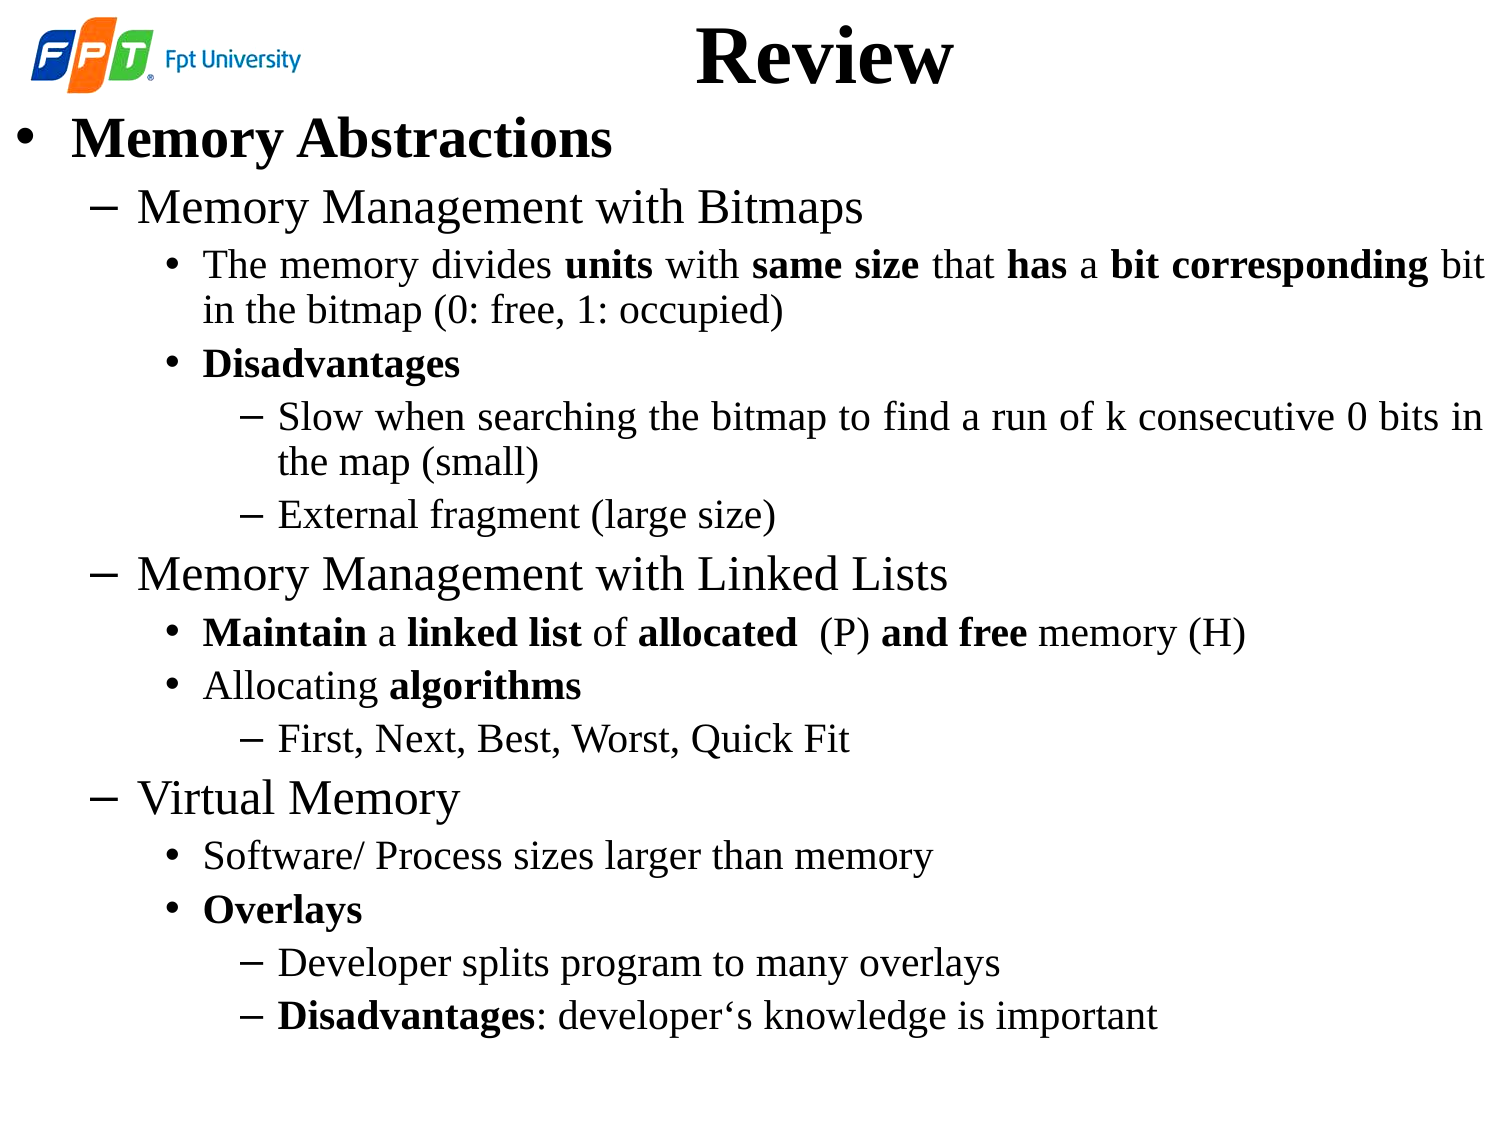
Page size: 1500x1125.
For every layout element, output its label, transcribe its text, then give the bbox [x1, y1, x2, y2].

list Memory Abstractions Memory Management with Bitmaps The memory divides units with same size that has a bit corresponding bit in the bitmap (0: free, 1: occupied) Disadvantages Slow when searching the bitmap to find a run of k consecutive 0 bits in the map (small) External fragment (large size) Memory Management with Linked Lists Maintain a linked list of allocated (P) and free memory (H) Allocating algorithms First, Next, Best, Worst, Quick Fit Virtual Memory Software/ Process sizes larger than memory Overlays Developer splits program to many overlays Disadvantages: developer‘s knowledge is important [0, 99, 1500, 1125]
title Review [150, 0, 1500, 99]
picture [0, 0, 150, 99]
